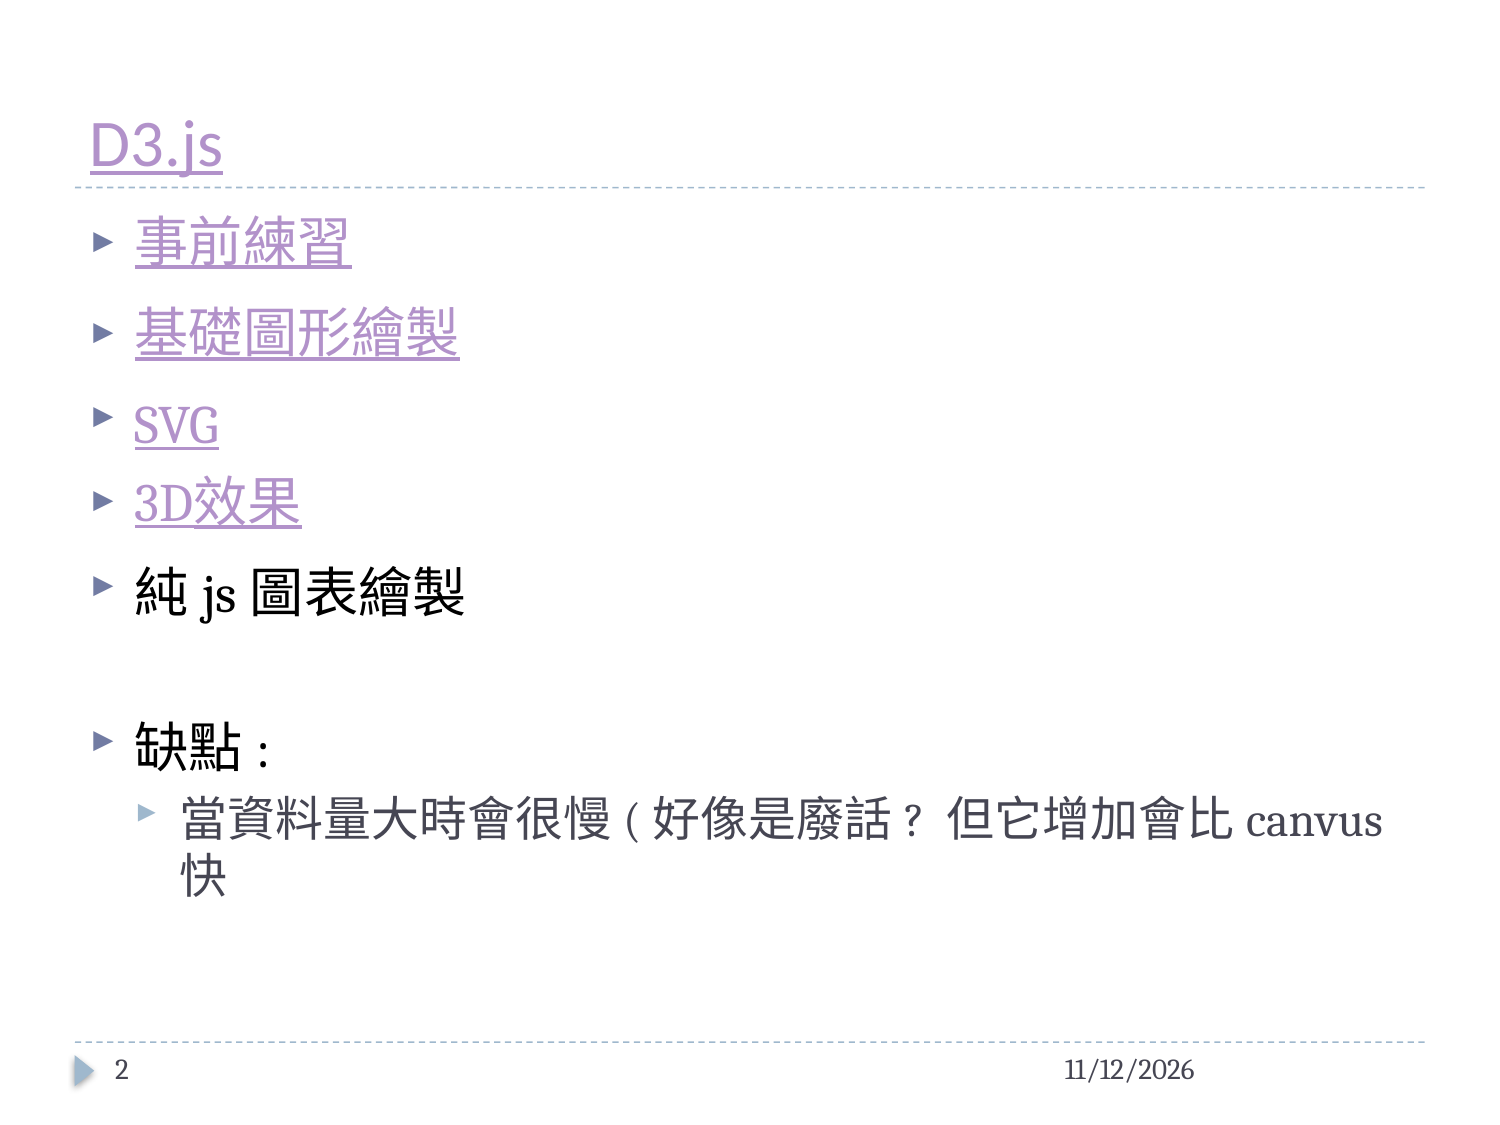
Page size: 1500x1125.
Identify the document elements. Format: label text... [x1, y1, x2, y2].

title D3.js [75, 24, 1425, 188]
list 事前練習 基礎圖形繪製 SVG 3D效果 純js圖表繪製 缺點: 當資料量大時會很慢(好像是廢話? 但它增加會比canvus快 [75, 200, 1425, 1010]
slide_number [1050, 1042, 1426, 1103]
slide_number 2 [100, 1042, 426, 1103]
